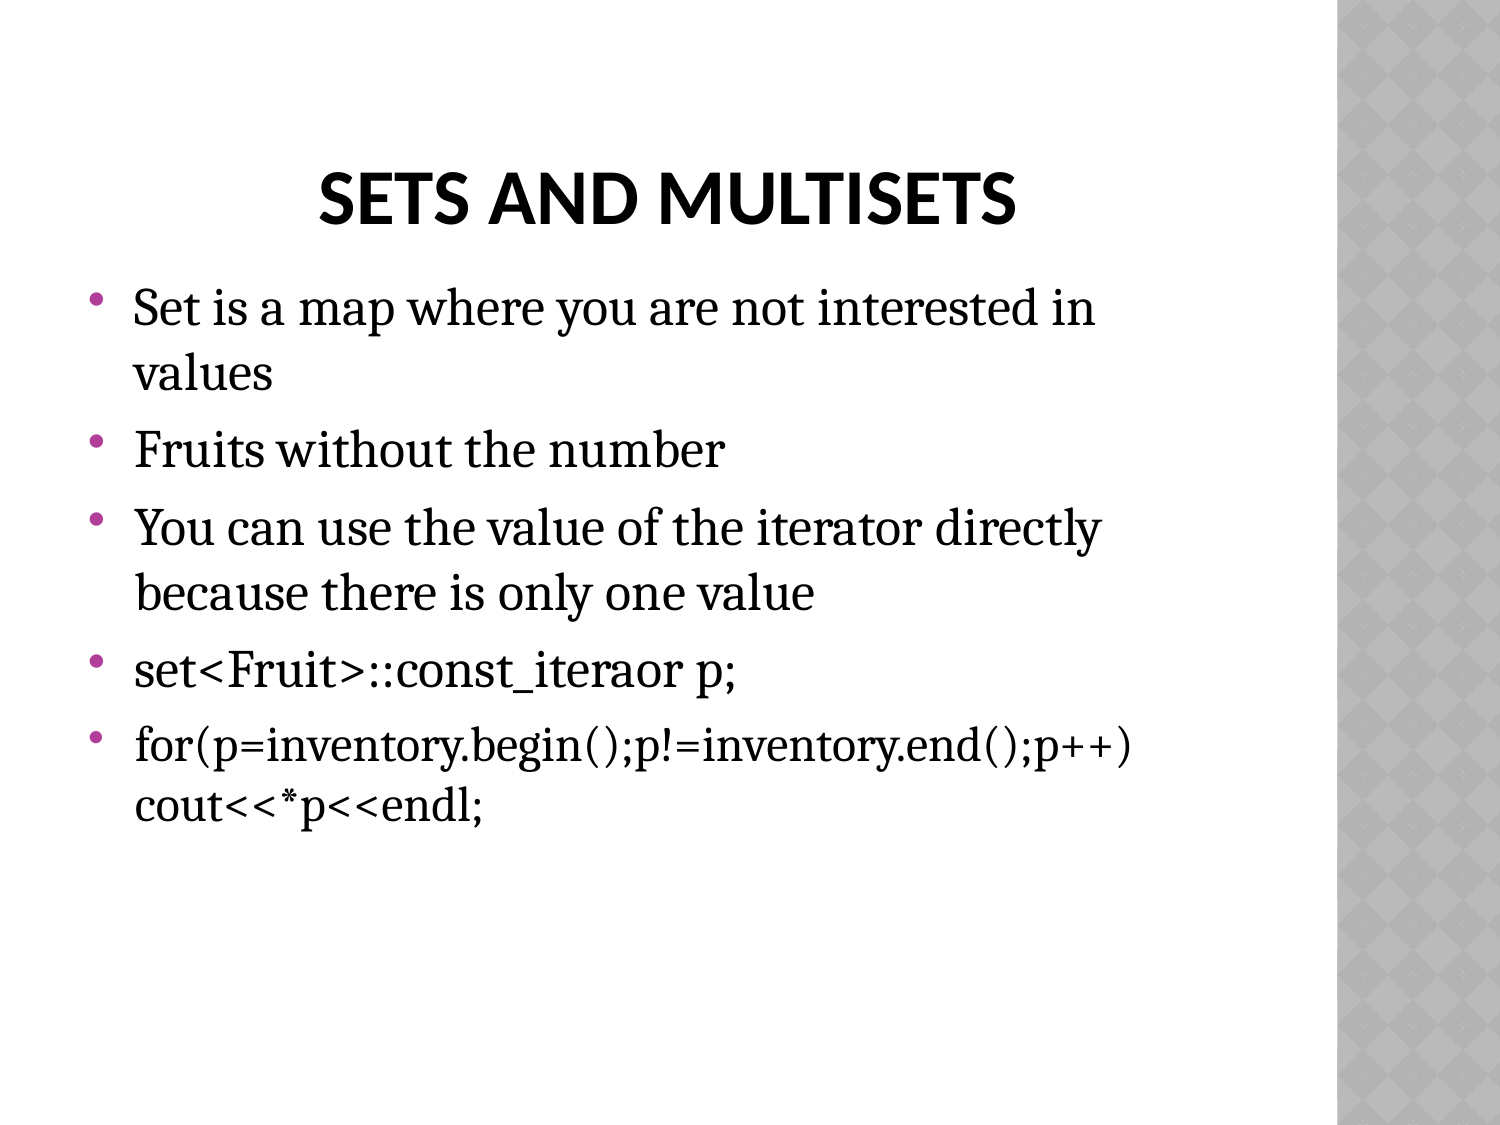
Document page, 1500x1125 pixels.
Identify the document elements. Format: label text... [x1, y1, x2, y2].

list Set is a map where you are not interested in values Fruits without the number You can use the value of the iterator directly because there is only one value set<Fruit>::const_iteraor p; for(p=inventory.begin();p!=inventory.end();p++) cout<<*p<<endl; [75, 264, 1263, 1059]
title Sets and multisets [75, 52, 1263, 240]
